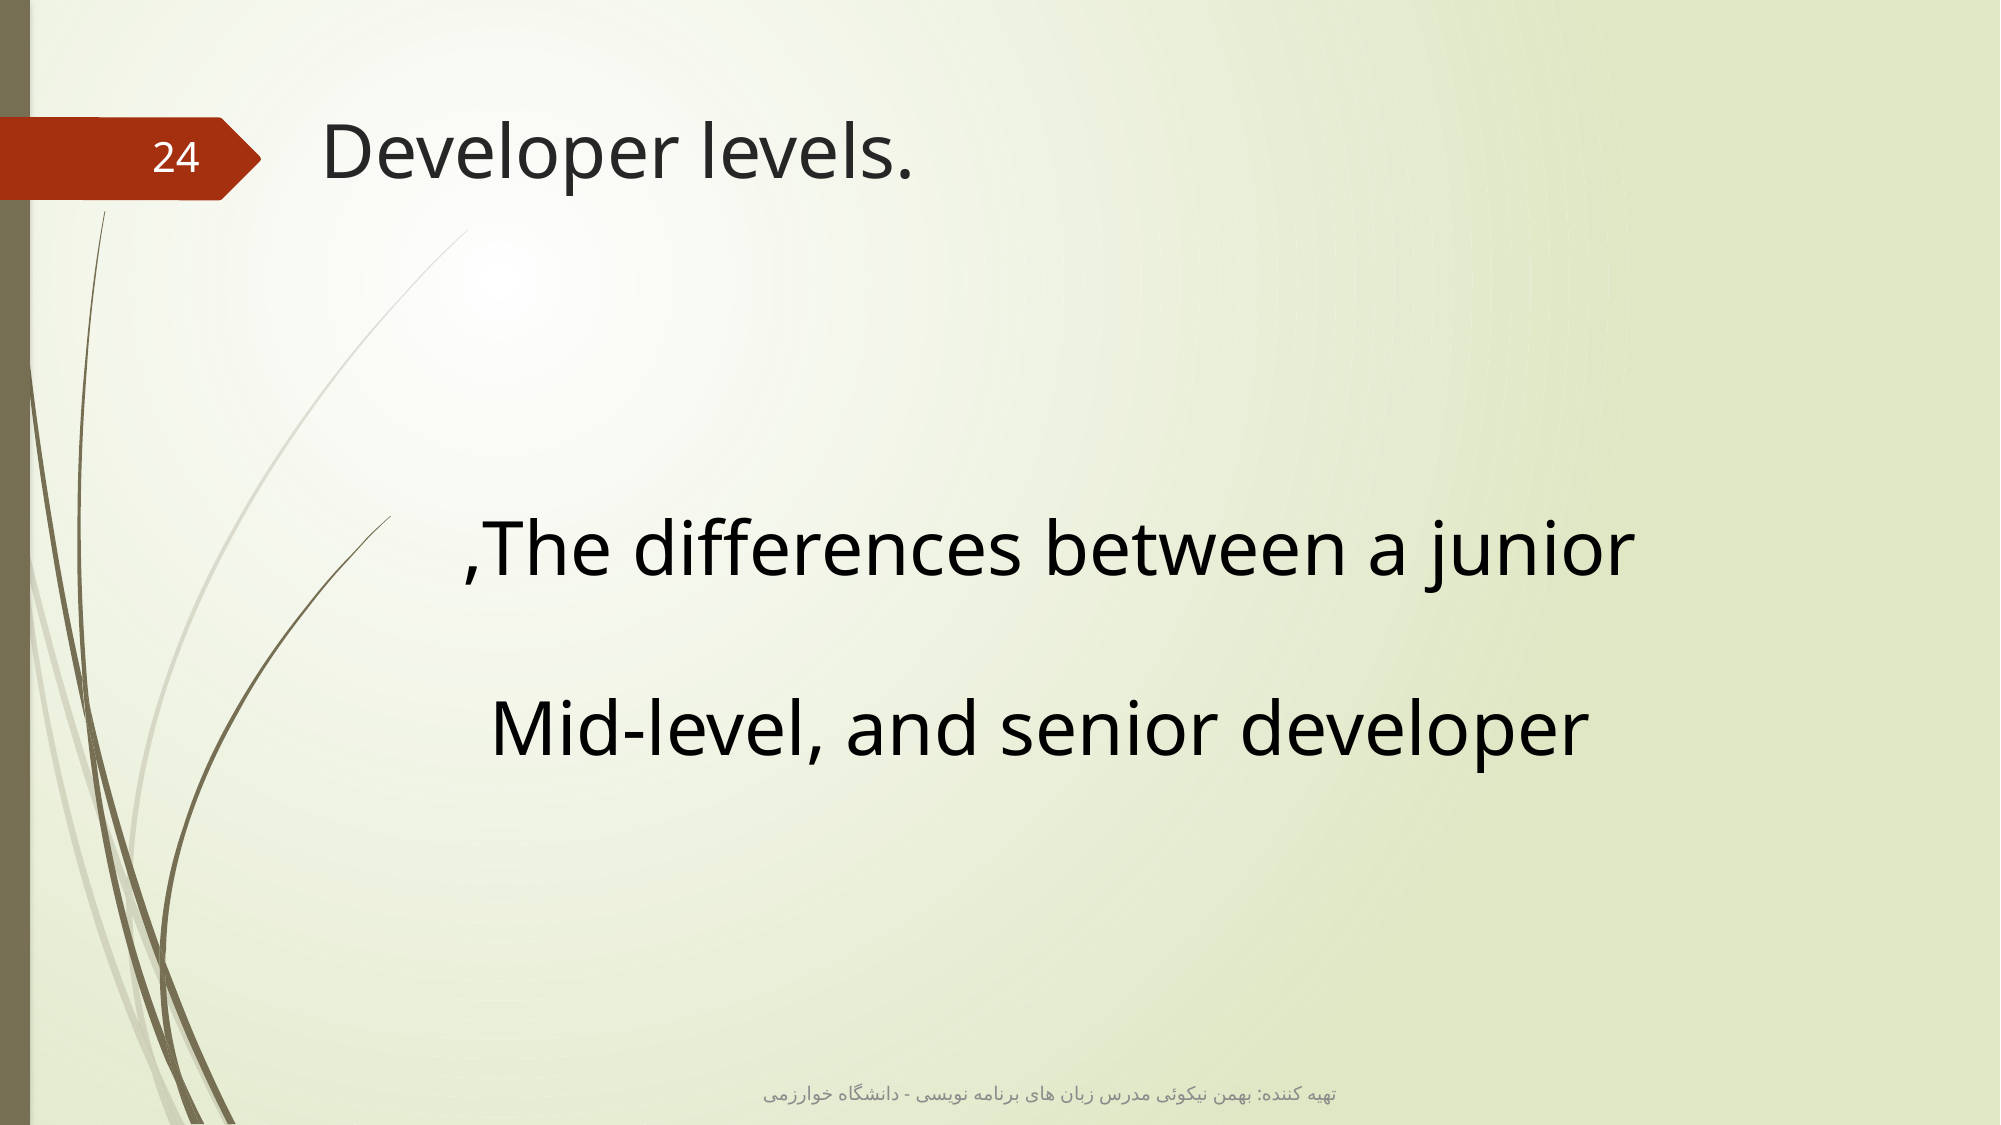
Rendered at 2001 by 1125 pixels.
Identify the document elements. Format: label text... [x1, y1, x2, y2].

title Developer levels. [305, 96, 1768, 283]
text_box The differences between a junior, Mid-level, and senior developer [262, 283, 1838, 898]
slide_number 24 [87, 129, 216, 190]
footer تهیه کننده: بهمن نیکوئی مدرس زبان های برنامه نویسی - دانشگاه خوارزمی [424, 1064, 1675, 1124]
